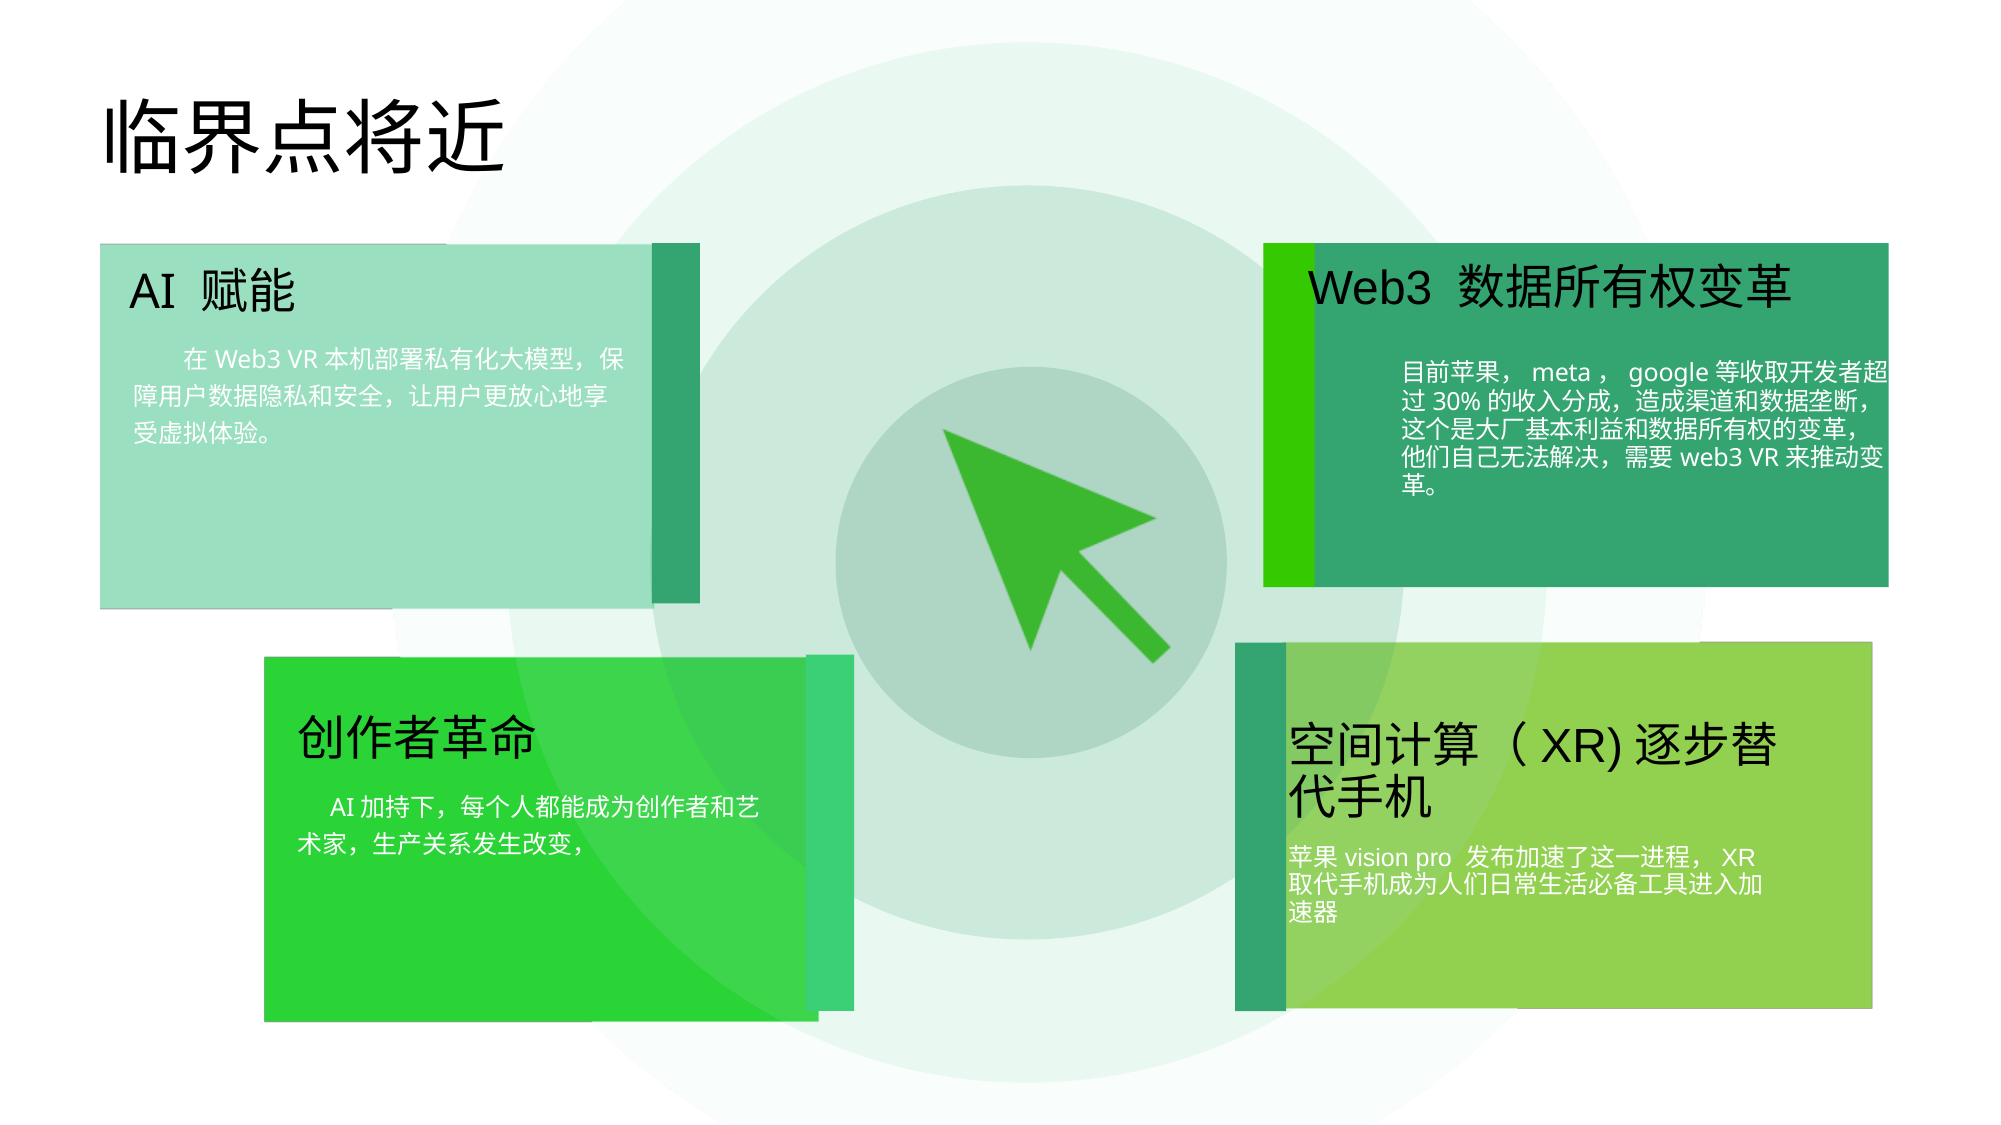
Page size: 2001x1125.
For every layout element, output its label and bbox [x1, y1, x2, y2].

text_box [506, 42, 1548, 1083]
text_box [1263, 241, 1891, 592]
picture [100, 0, 1874, 1125]
